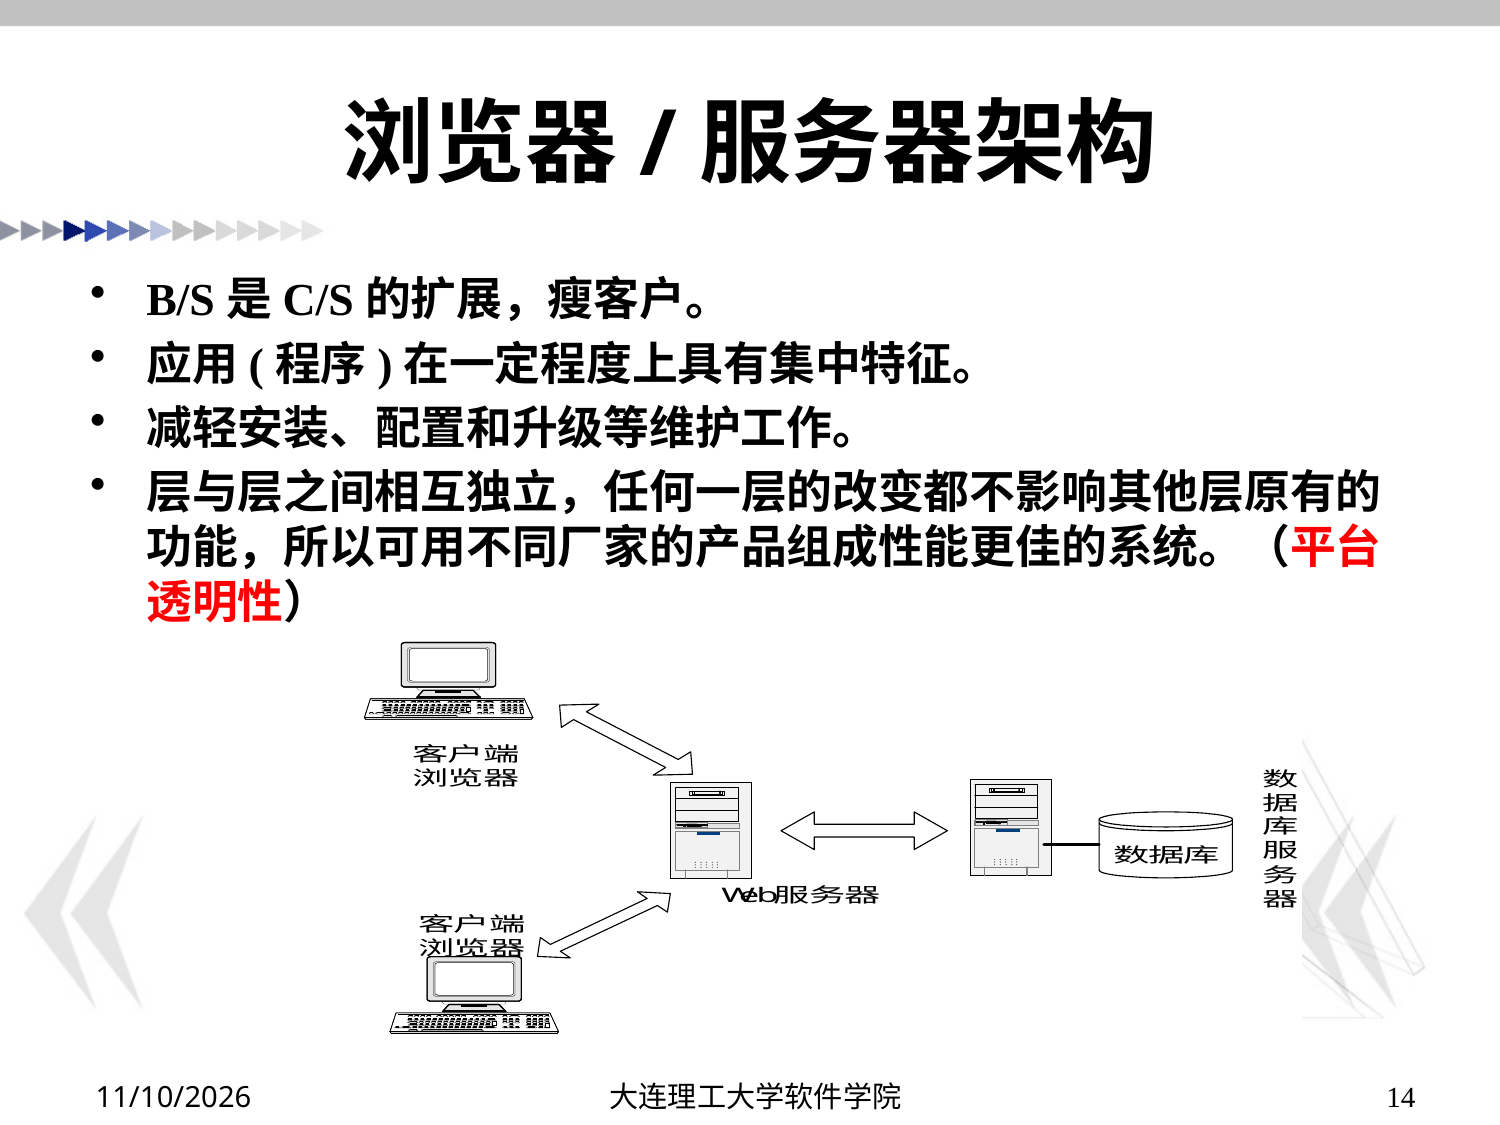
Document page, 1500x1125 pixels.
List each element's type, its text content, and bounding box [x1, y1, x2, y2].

picture [0, 0, 1500, 1125]
title 浏览器/服务器架构 [74, 44, 1426, 233]
slide_number 14 [1080, 1070, 1431, 1114]
list B/S是C/S的扩展，瘦客户。 应用(程序)在一定程度上具有集中特征。 减轻安装、配置和升级等维护工作。 层与层之间相互独立，任何一层的改变都不影响其他层原有的功能，所以可用不同厂家的产品组成性能更佳的系统。（平台透明性） [74, 262, 1426, 542]
footer 大连理工大学软件学院 [517, 1070, 994, 1114]
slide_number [80, 1070, 431, 1114]
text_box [359, 639, 1303, 1038]
